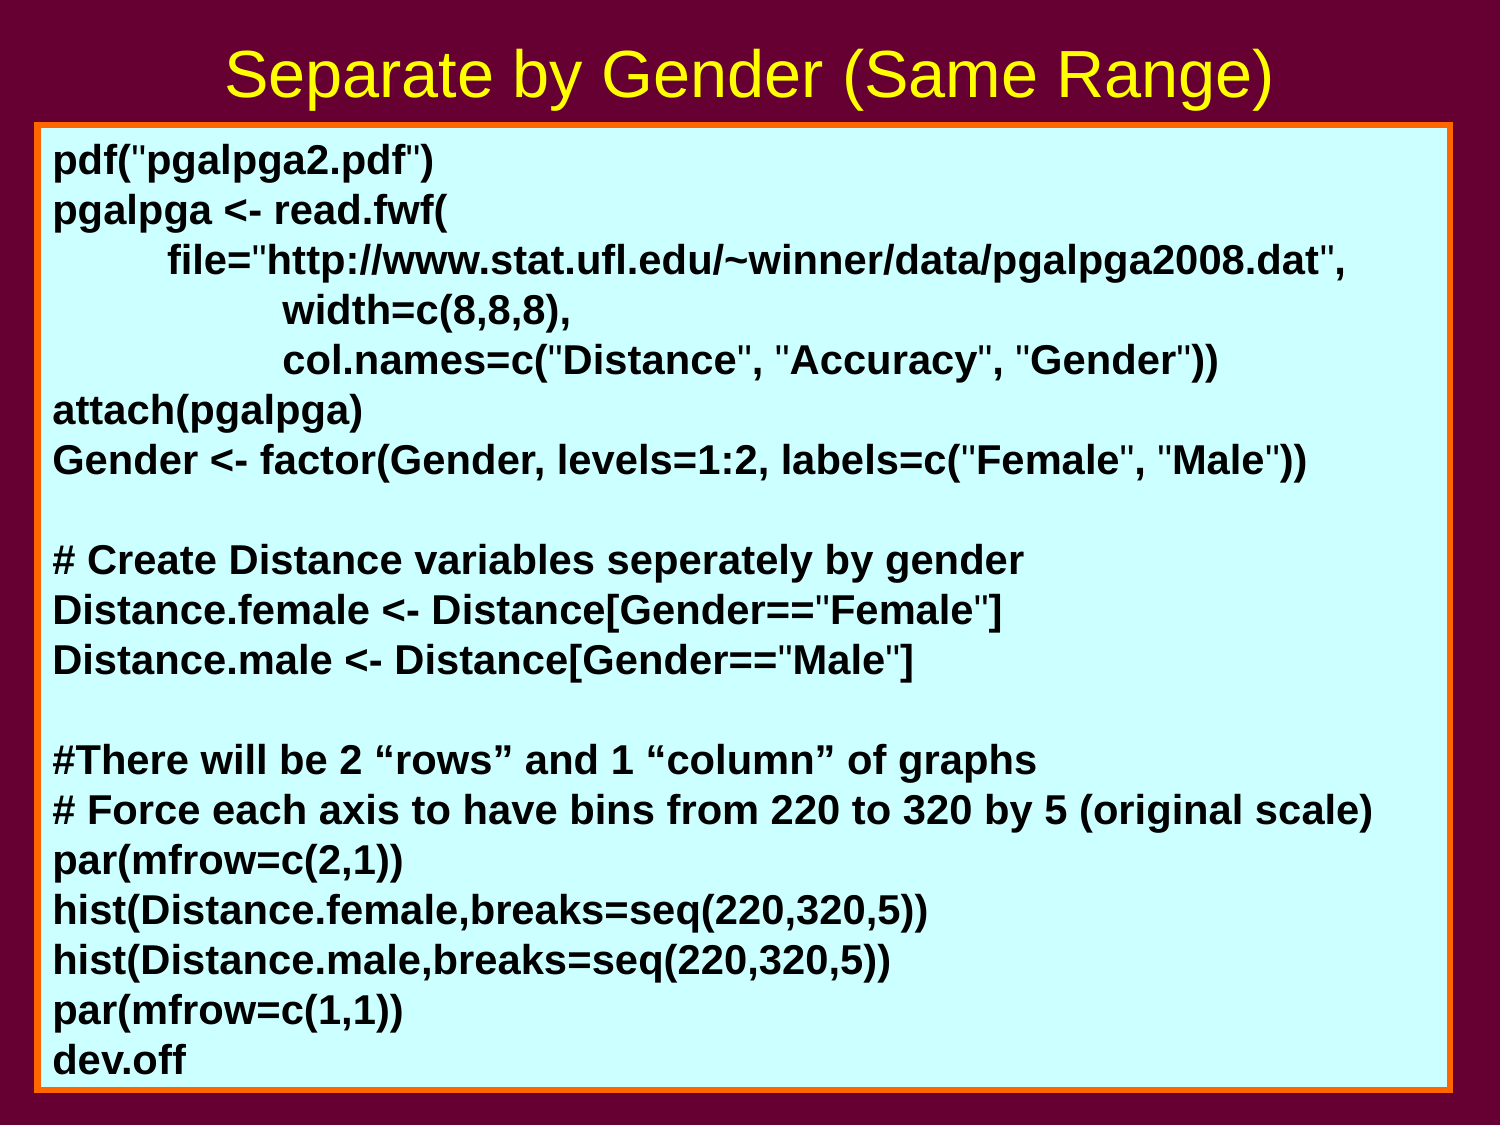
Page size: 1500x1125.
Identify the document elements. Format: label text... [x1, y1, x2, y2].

title Separate by Gender (Same Range) [75, 24, 1425, 118]
text_box pdf("pgalpga2.pdf") pgalpga <- read.fwf( file="http://www.stat.ufl.edu/~winner/data/pgalpga2008.dat", width=c(8,8,8), col.names=c("Distance", "Accuracy", "Gender")) attach(pgalpga) Gender <- factor(Gender, levels=1:2, labels=c("Female", "Male")) # Create Distance variables seperately by gender Distance.female <- Distance[Gender=="Female"] Distance.male <- Distance[Gender=="Male"] #There will be 2 “rows” and 1 “column” of graphs # Force each axis to have bins from 220 to 320 by 5 (original scale) par(mfrow=c(2,1)) hist(Distance.female,breaks=seq(220,320,5)) hist(Distance.male,breaks=seq(220,320,5)) par(mfrow=c(1,1)) dev.off [37, 125, 1450, 1091]
